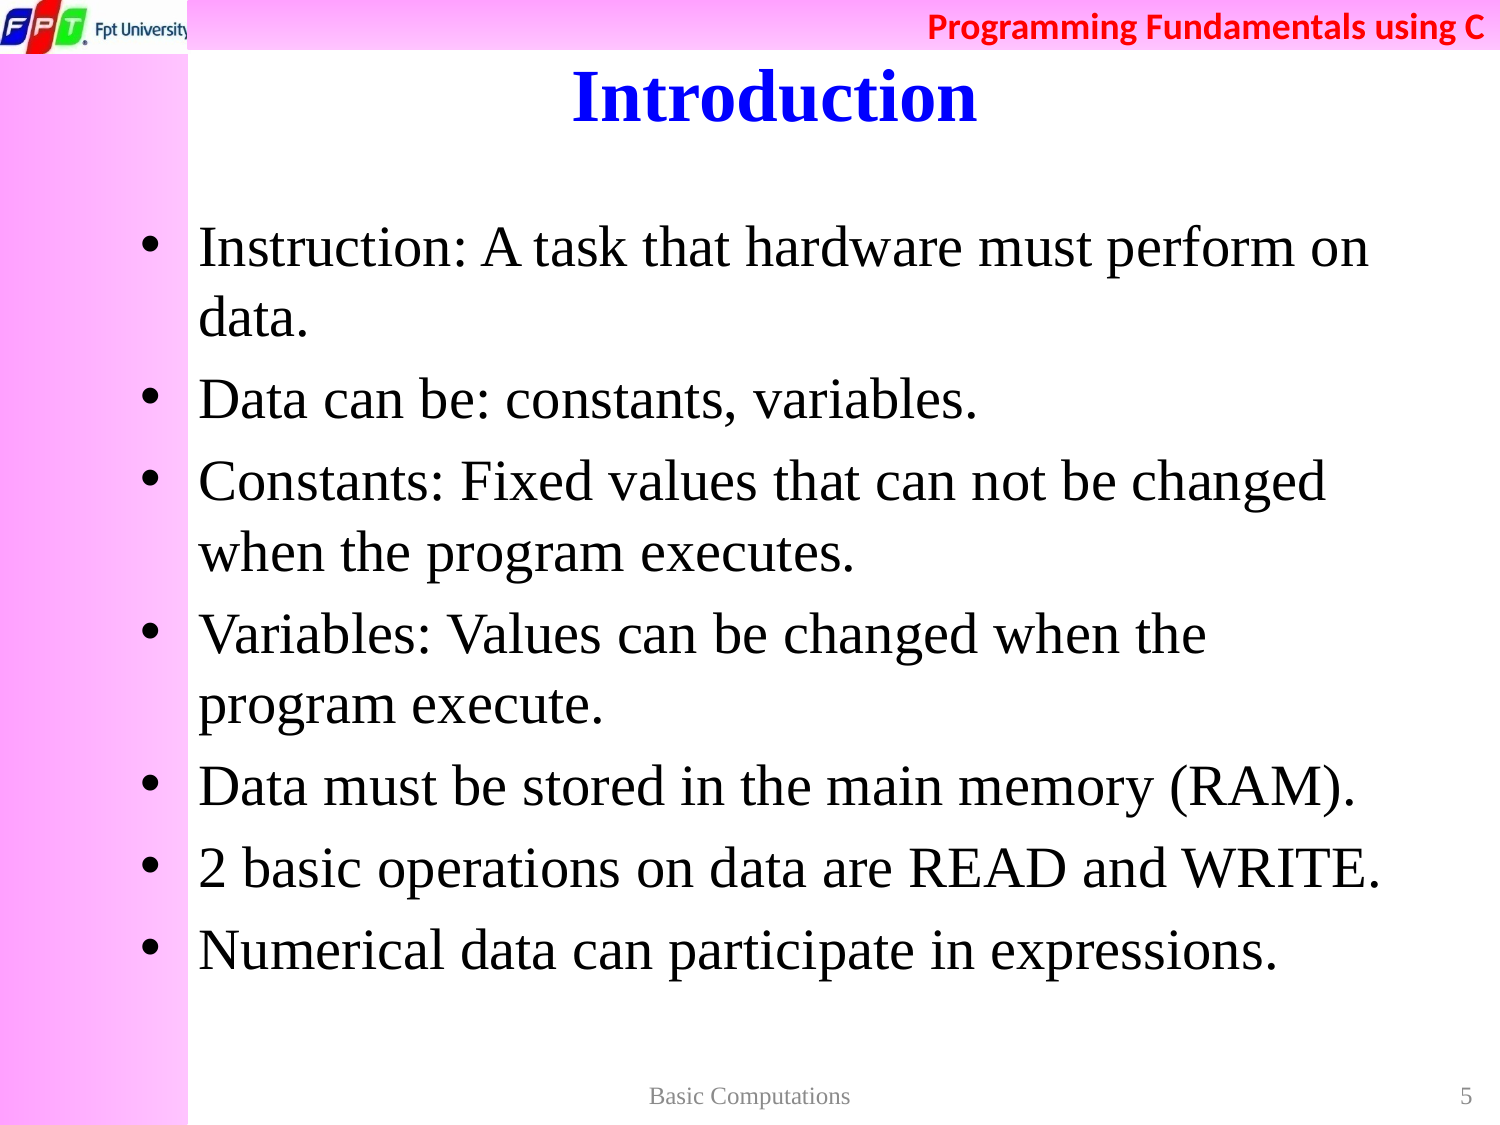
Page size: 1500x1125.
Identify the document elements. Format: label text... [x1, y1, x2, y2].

slide_number 5 [1137, 1074, 1488, 1116]
list Instruction: A task that hardware must perform on data. Data can be: constants, variables. Constants: Fixed values that can not be changed when the program executes. Variables: Values can be changed when the program execute. Data must be stored in the main memory (RAM). 2 basic operations on data are READ and WRITE. Numerical data can participate in expressions. [125, 200, 1425, 1005]
picture [0, 0, 188, 54]
title Introduction [125, 45, 1425, 138]
footer Basic Computations [512, 1074, 988, 1116]
